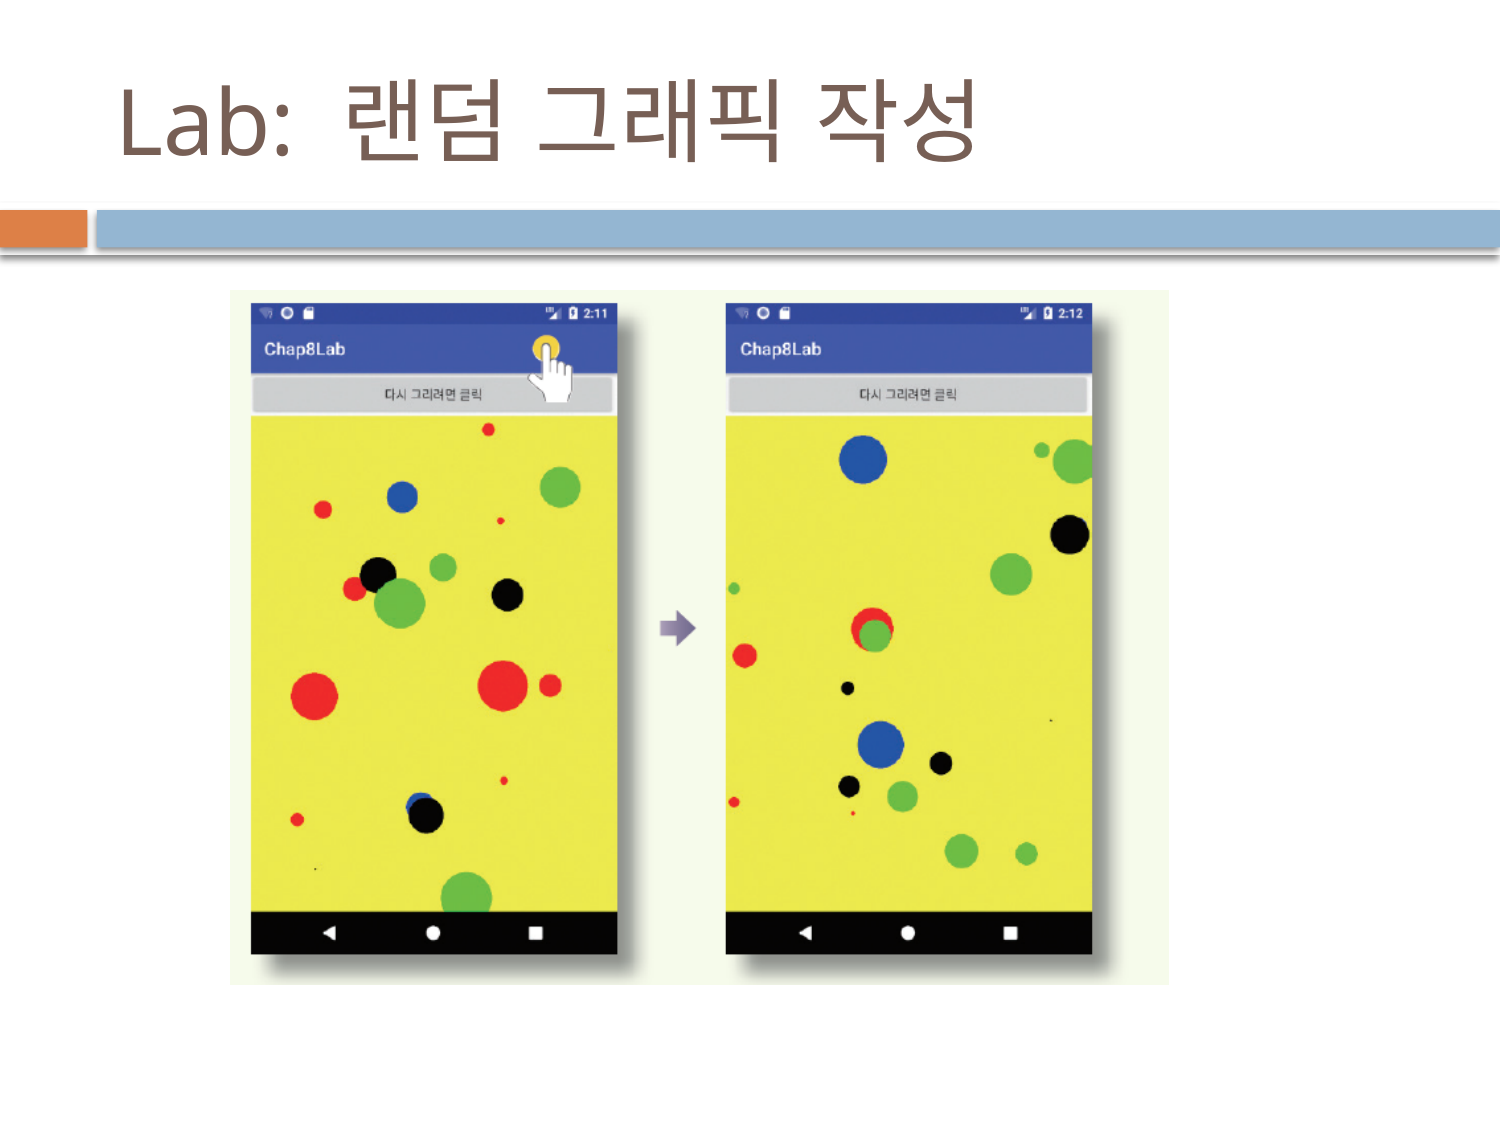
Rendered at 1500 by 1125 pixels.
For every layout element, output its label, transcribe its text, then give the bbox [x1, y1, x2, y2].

title Lab: 랜덤 그래픽 작성 [100, 37, 1438, 200]
picture [229, 290, 1169, 985]
